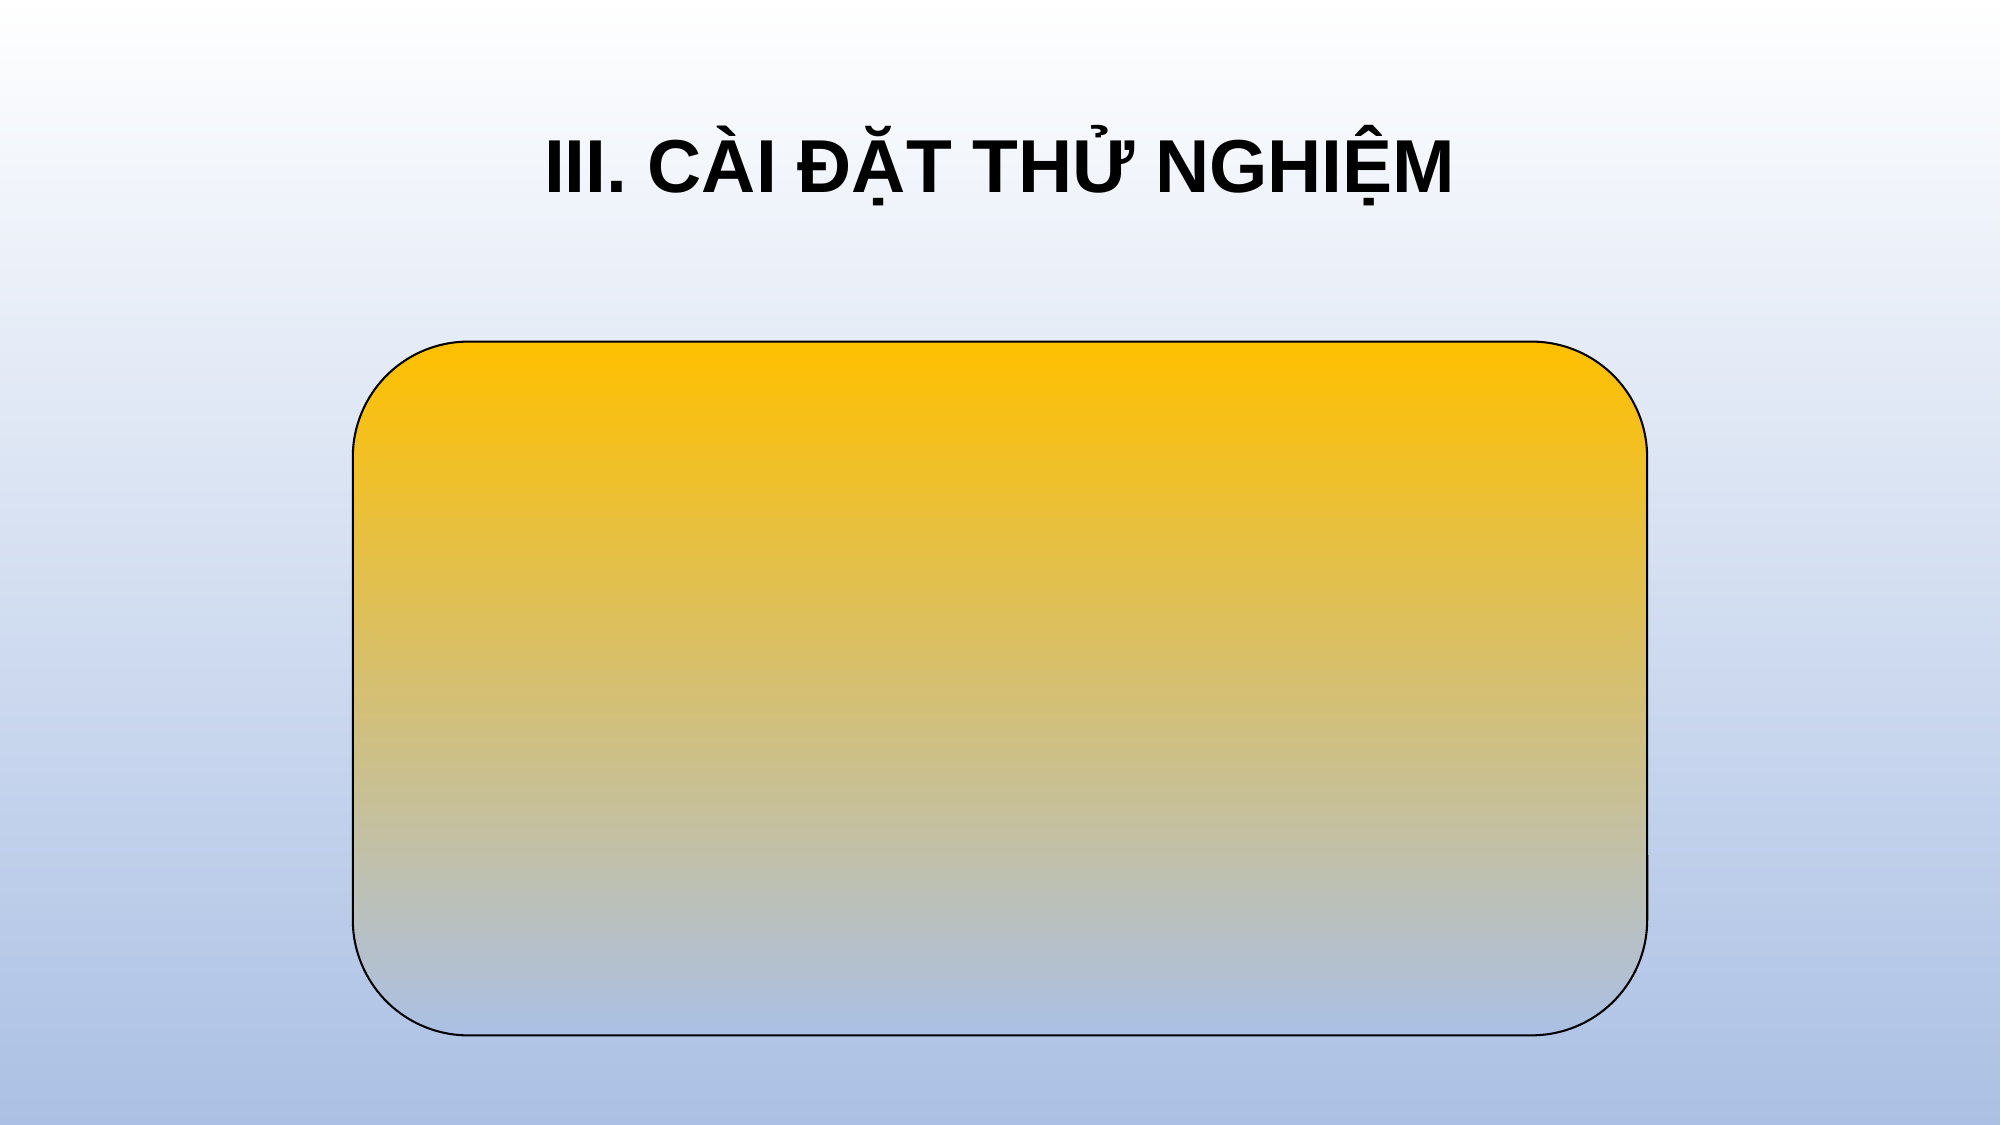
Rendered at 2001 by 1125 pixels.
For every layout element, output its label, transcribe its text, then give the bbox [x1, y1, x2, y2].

list [137, 299, 1863, 1014]
text_box [351, 340, 1649, 1037]
title III. CÀI ĐẶT THỬ NGHIỆM [137, 59, 1863, 278]
